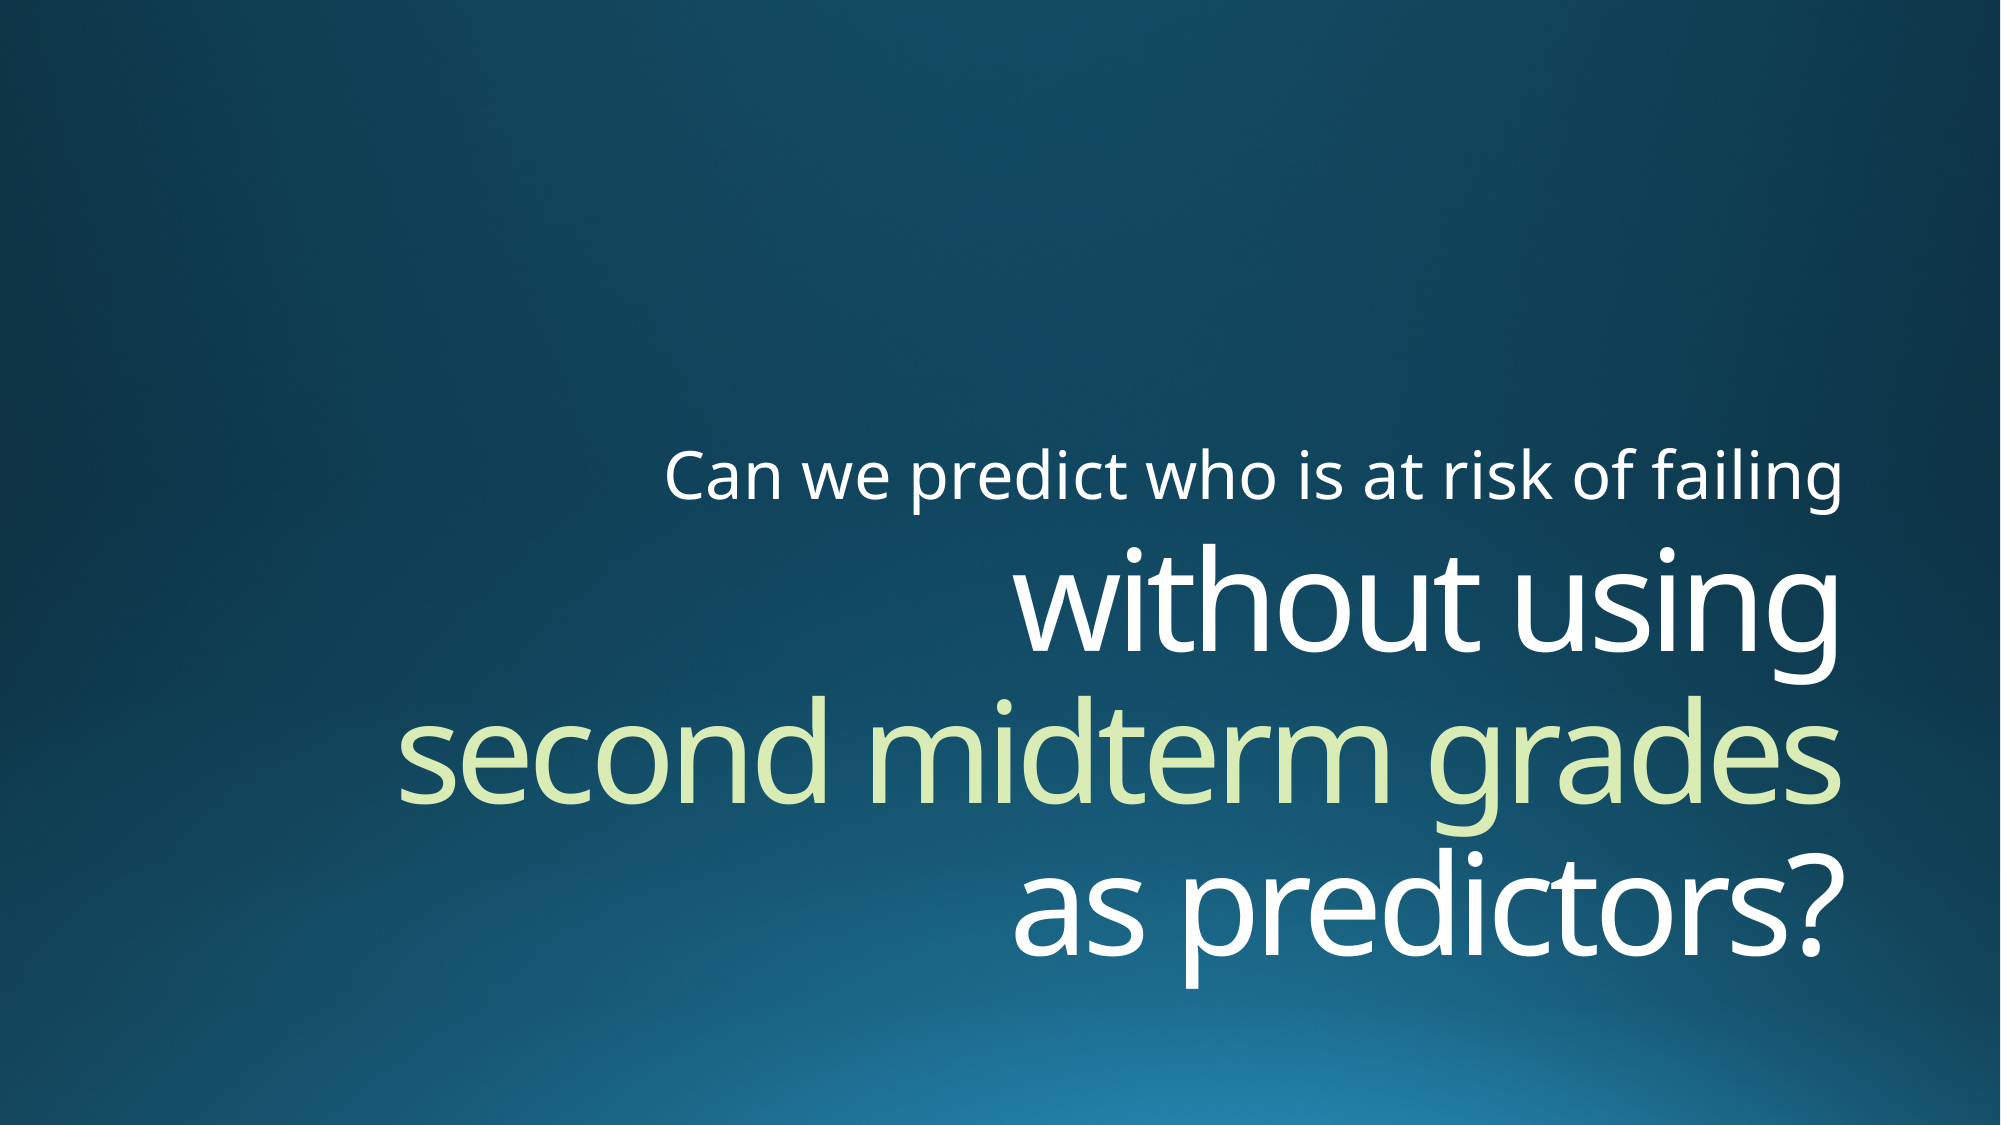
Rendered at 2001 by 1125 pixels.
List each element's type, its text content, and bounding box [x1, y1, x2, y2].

subtitle Can we predict who is at risk of failing [362, 336, 1863, 522]
title without using second midterm grades as predictors? [362, 522, 1863, 1002]
picture [0, 0, 2001, 1125]
